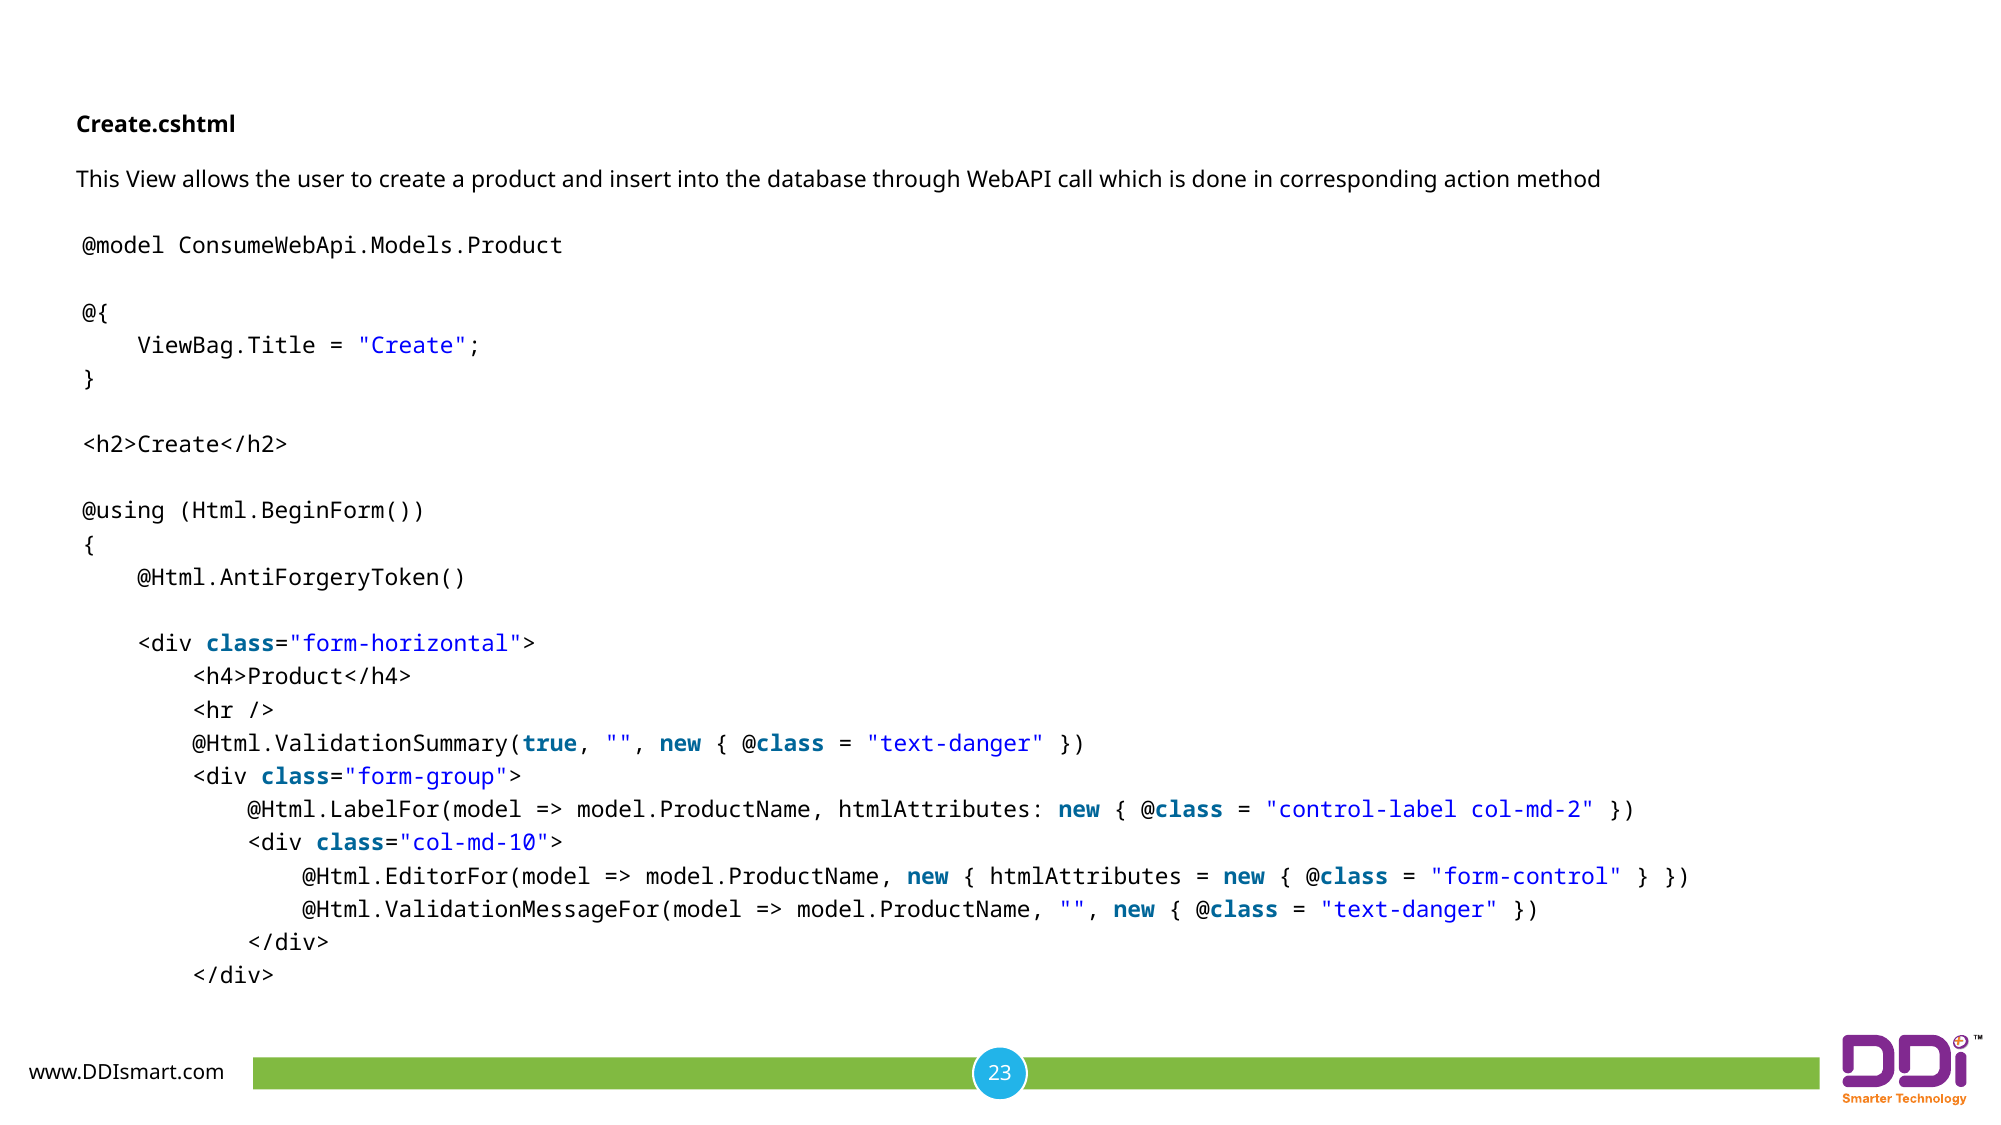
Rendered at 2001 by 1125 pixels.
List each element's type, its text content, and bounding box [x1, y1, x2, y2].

text_box Create.cshtml This View allows the user to create a product and insert into the database through WebAPI call which is done in corresponding action method [61, 102, 1839, 200]
text_box @model ConsumeWebApi.Models.Product @{ ViewBag.Title = "Create"; } <h2>Create</h2> @using (Html.BeginForm()) { @Html.AntiForgeryToken() <div class="form-horizontal"> <h4>Product</h4> <hr /> @Html.ValidationSummary(true, "", new { @class = "text-danger" }) <div class="form-group"> @Html.LabelFor(model => model.ProductName, htmlAttributes: new { @class = "control-label col-md-2" }) <div class="col-md-10"> @Html.EditorFor(model => model.ProductName, new { htmlAttributes = new { @class = "form-control" } }) @Html.ValidationMessageFor(model => model.ProductName, "", new { @class = "text-danger" }) </div> </div> [67, 234, 1840, 996]
